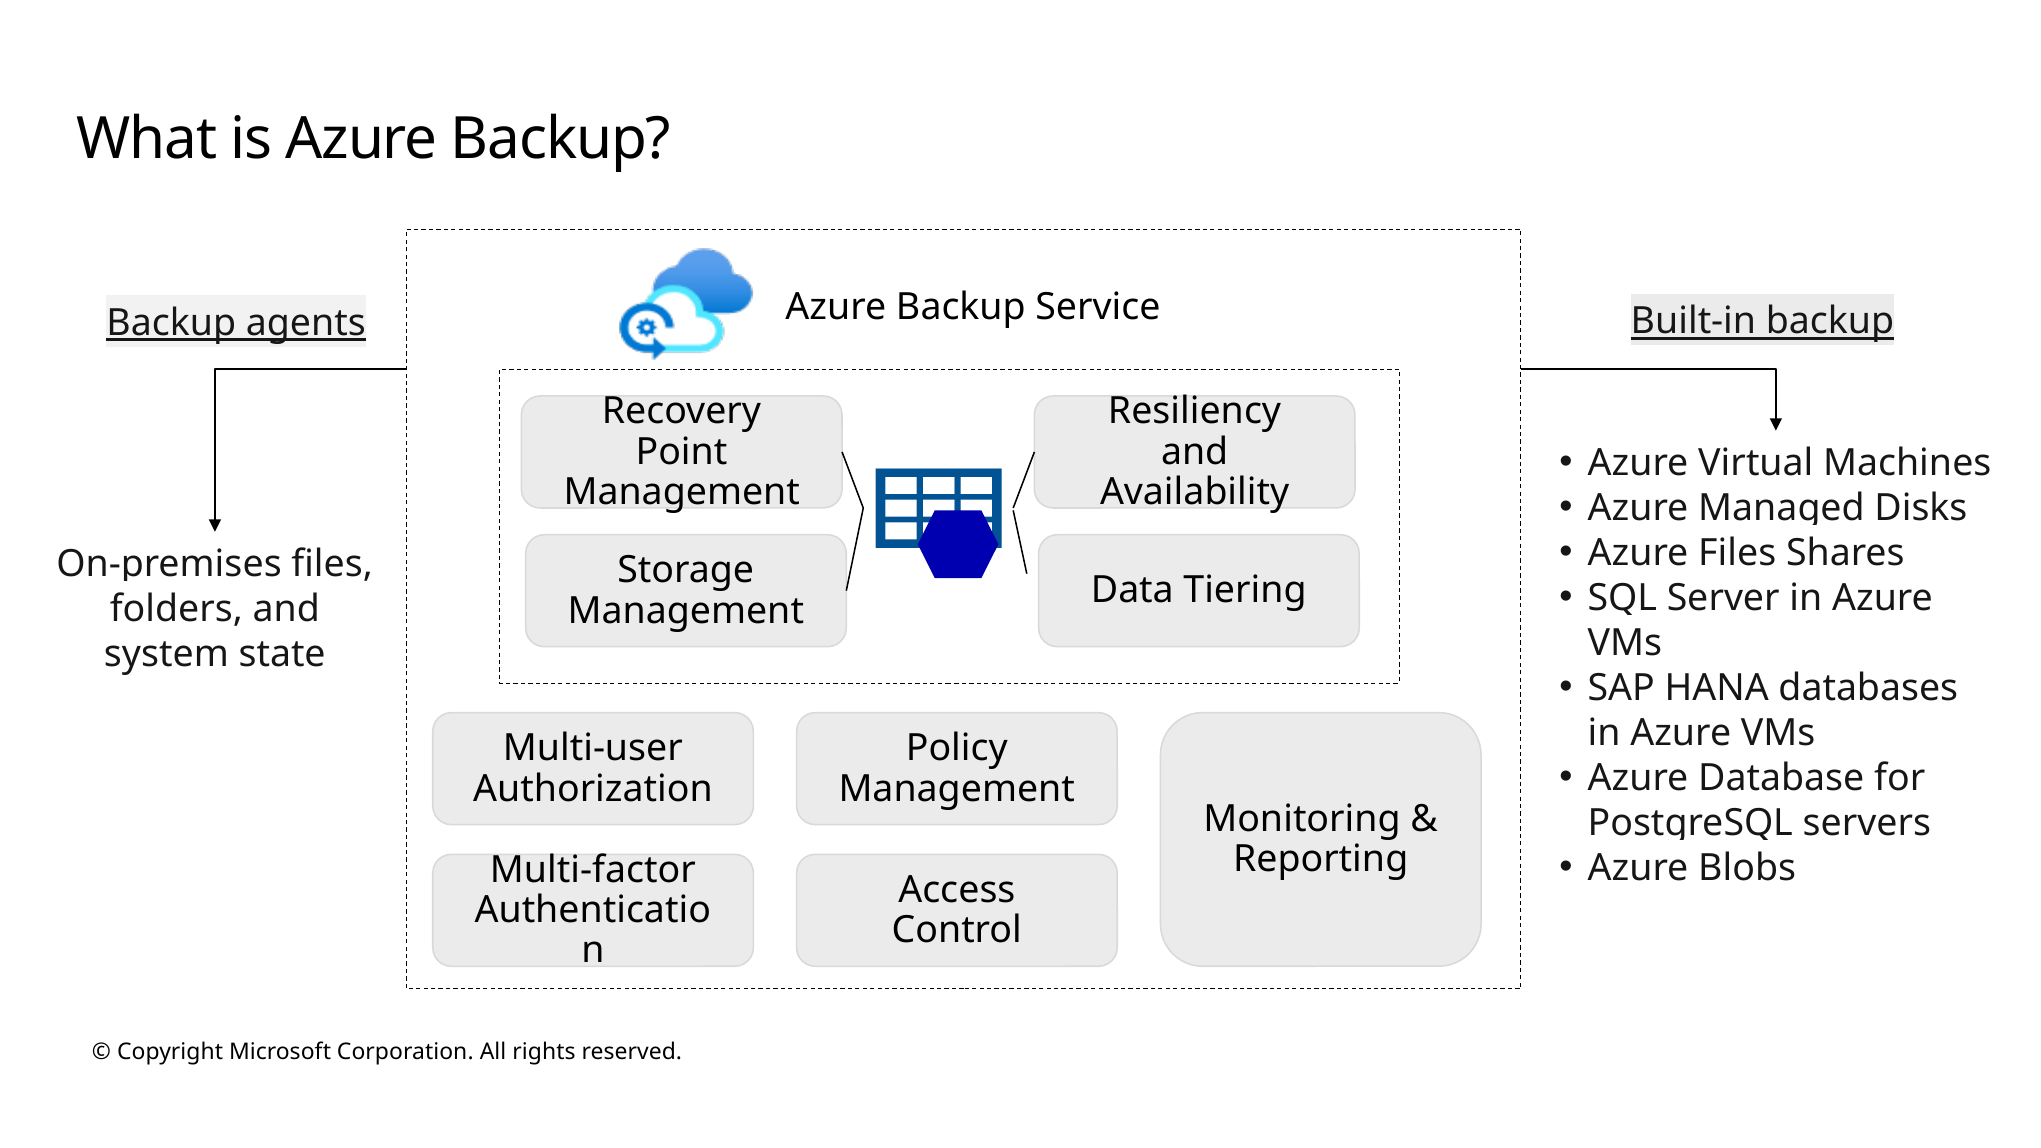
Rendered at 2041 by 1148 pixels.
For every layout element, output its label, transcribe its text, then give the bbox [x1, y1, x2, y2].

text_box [1012, 451, 1035, 509]
text_box Built-in backup [1615, 288, 1953, 349]
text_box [214, 368, 407, 532]
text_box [1520, 368, 1777, 431]
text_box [1012, 510, 1027, 574]
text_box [846, 507, 864, 591]
text_box Backup agents [91, 290, 406, 351]
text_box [841, 451, 864, 509]
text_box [406, 228, 1522, 990]
title What is Azure Backup? [76, 93, 1968, 230]
text_box On-premises files, folders, and system state [34, 531, 396, 682]
text_box Azure Virtual Machines Azure Managed Disks Azure Files Shares SQL Server in Azure VMs SAP HANA databases in Azure VMs Azure Database for PostgreSQL servers Azure Blobs [1544, 430, 2008, 896]
